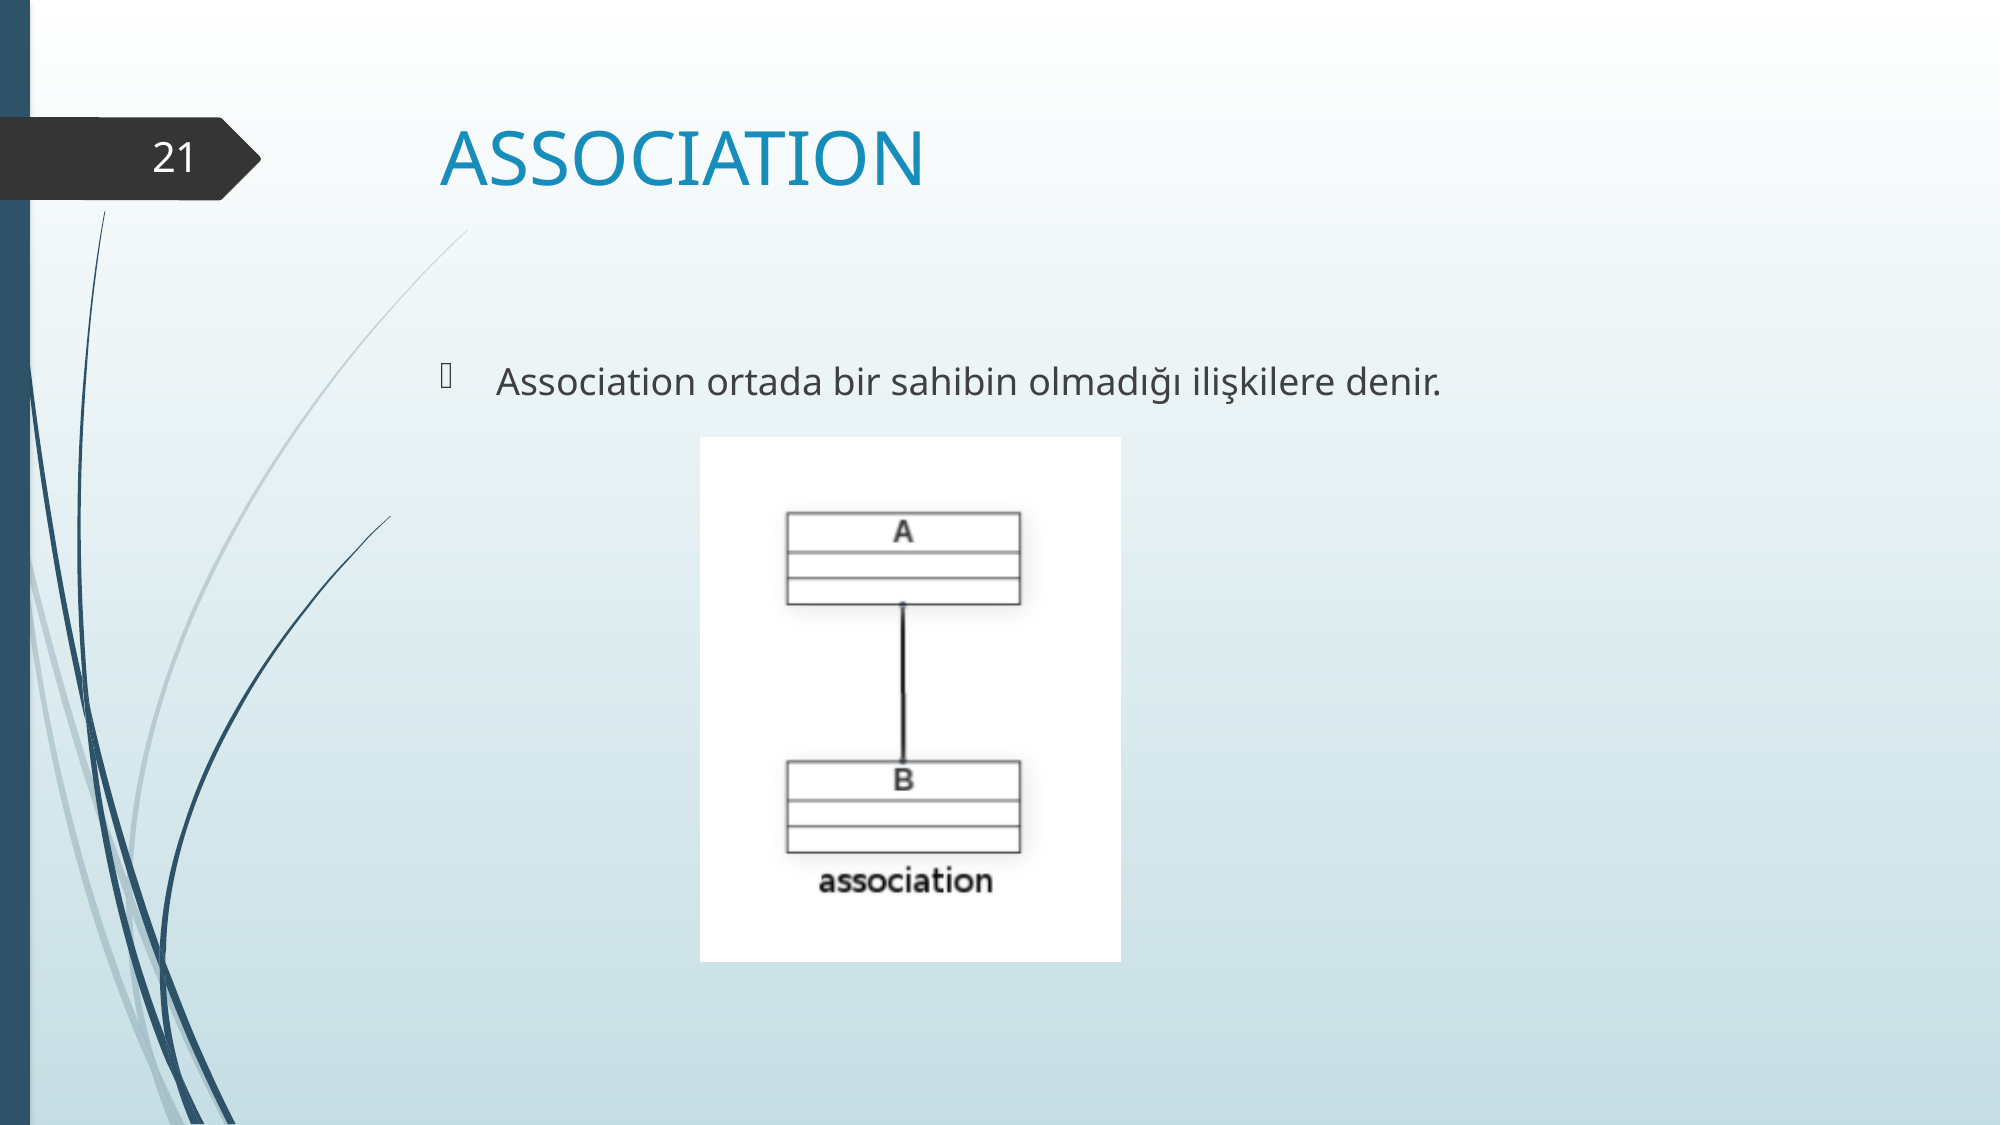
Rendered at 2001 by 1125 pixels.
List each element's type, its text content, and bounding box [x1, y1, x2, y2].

list Association ortada bir sahibin olmadığı ilişkilere denir. [424, 350, 1888, 970]
slide_number 21 [87, 129, 216, 190]
picture [700, 436, 1122, 962]
title ASSOCIATION [425, 102, 1888, 313]
